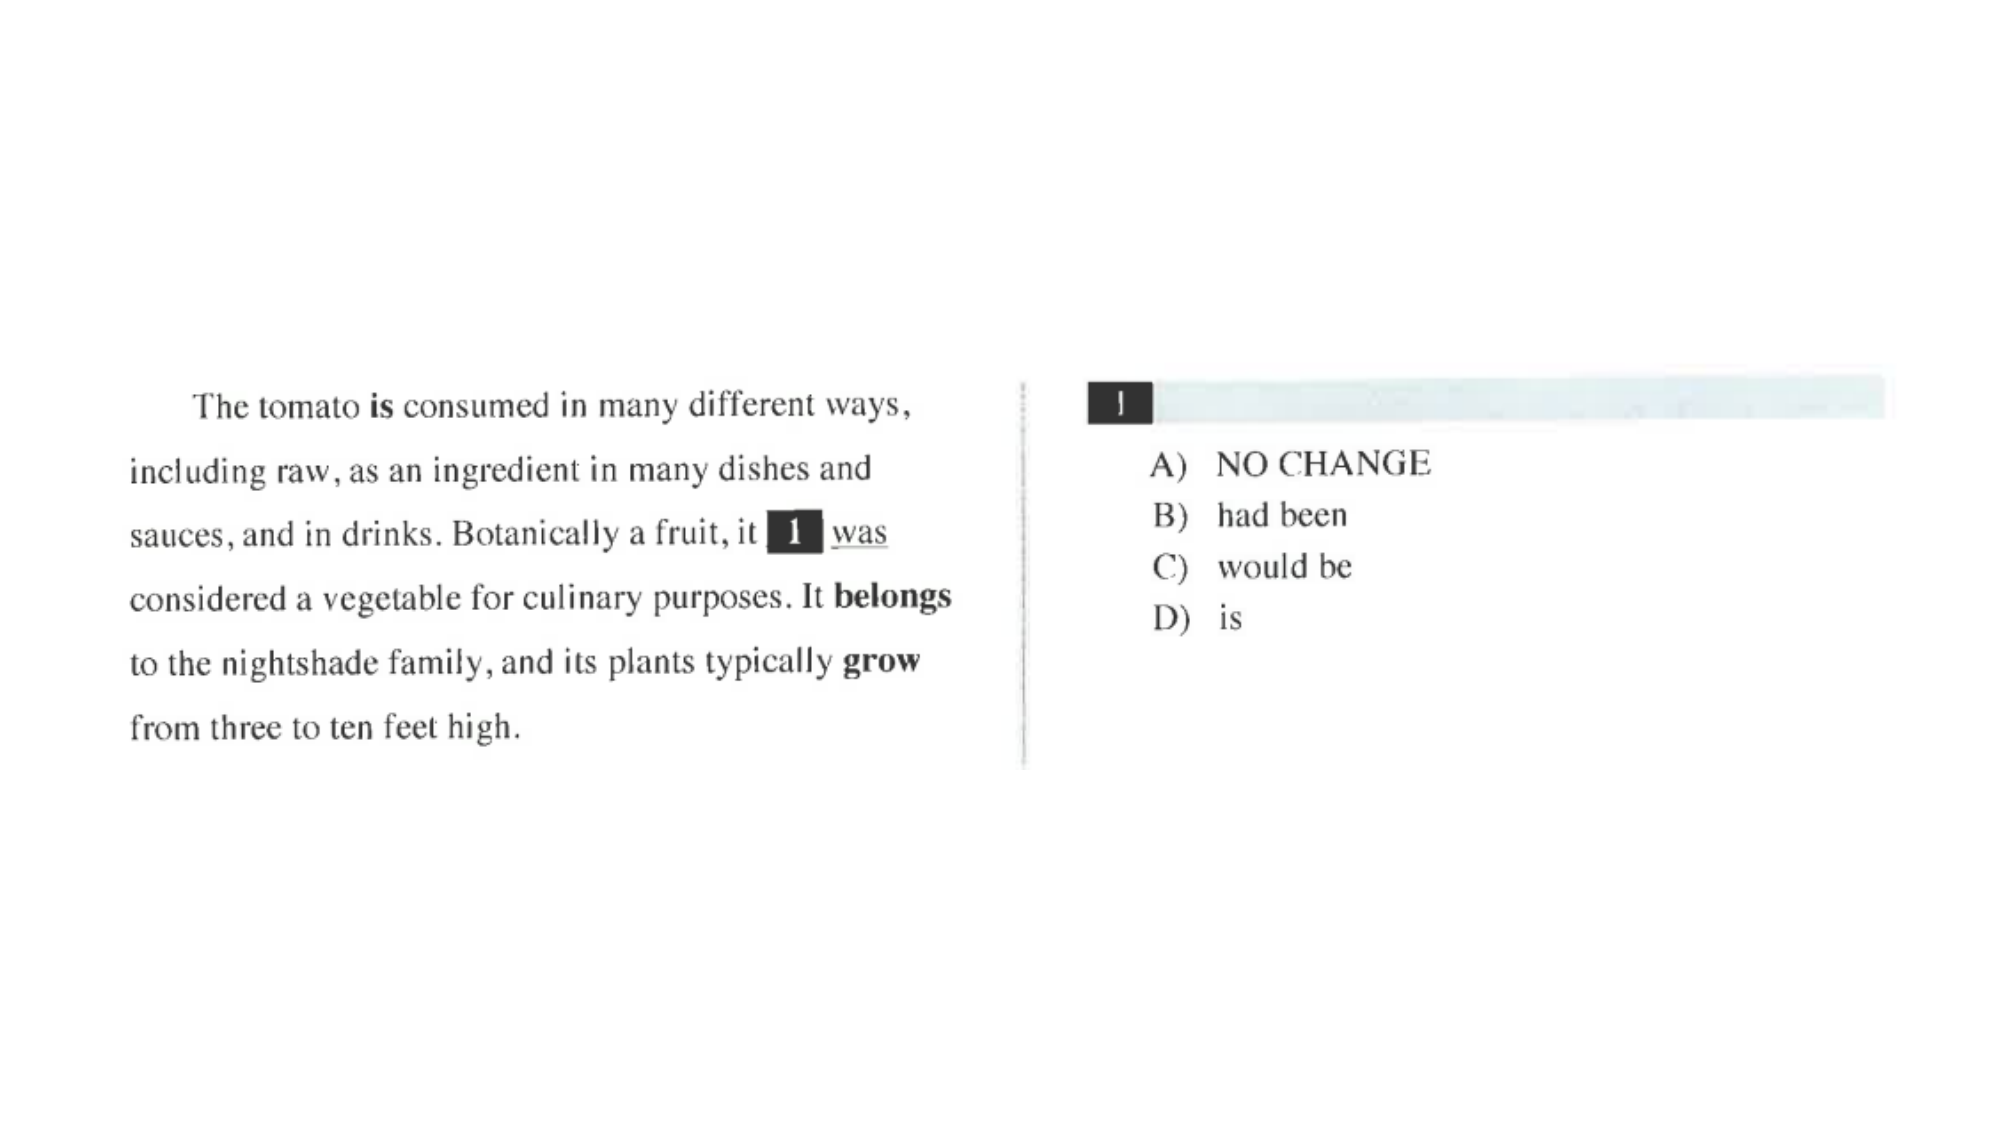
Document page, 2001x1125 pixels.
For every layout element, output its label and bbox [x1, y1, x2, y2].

picture [68, 354, 1932, 771]
